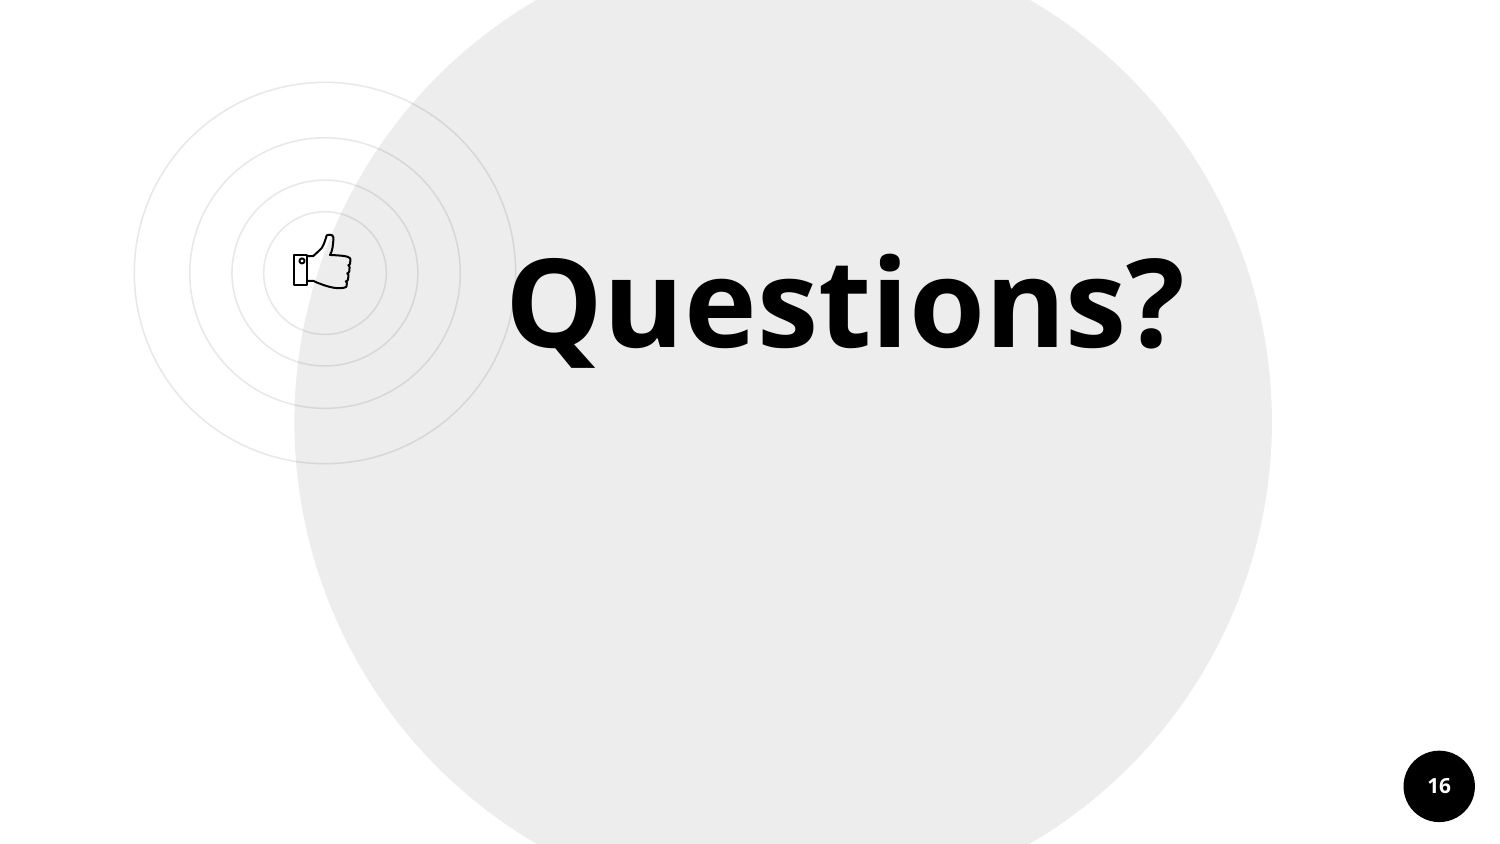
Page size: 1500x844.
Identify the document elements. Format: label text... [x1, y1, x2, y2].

title Questions? [490, 196, 1247, 387]
slide_number 16 [1403, 750, 1475, 823]
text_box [293, 234, 351, 289]
